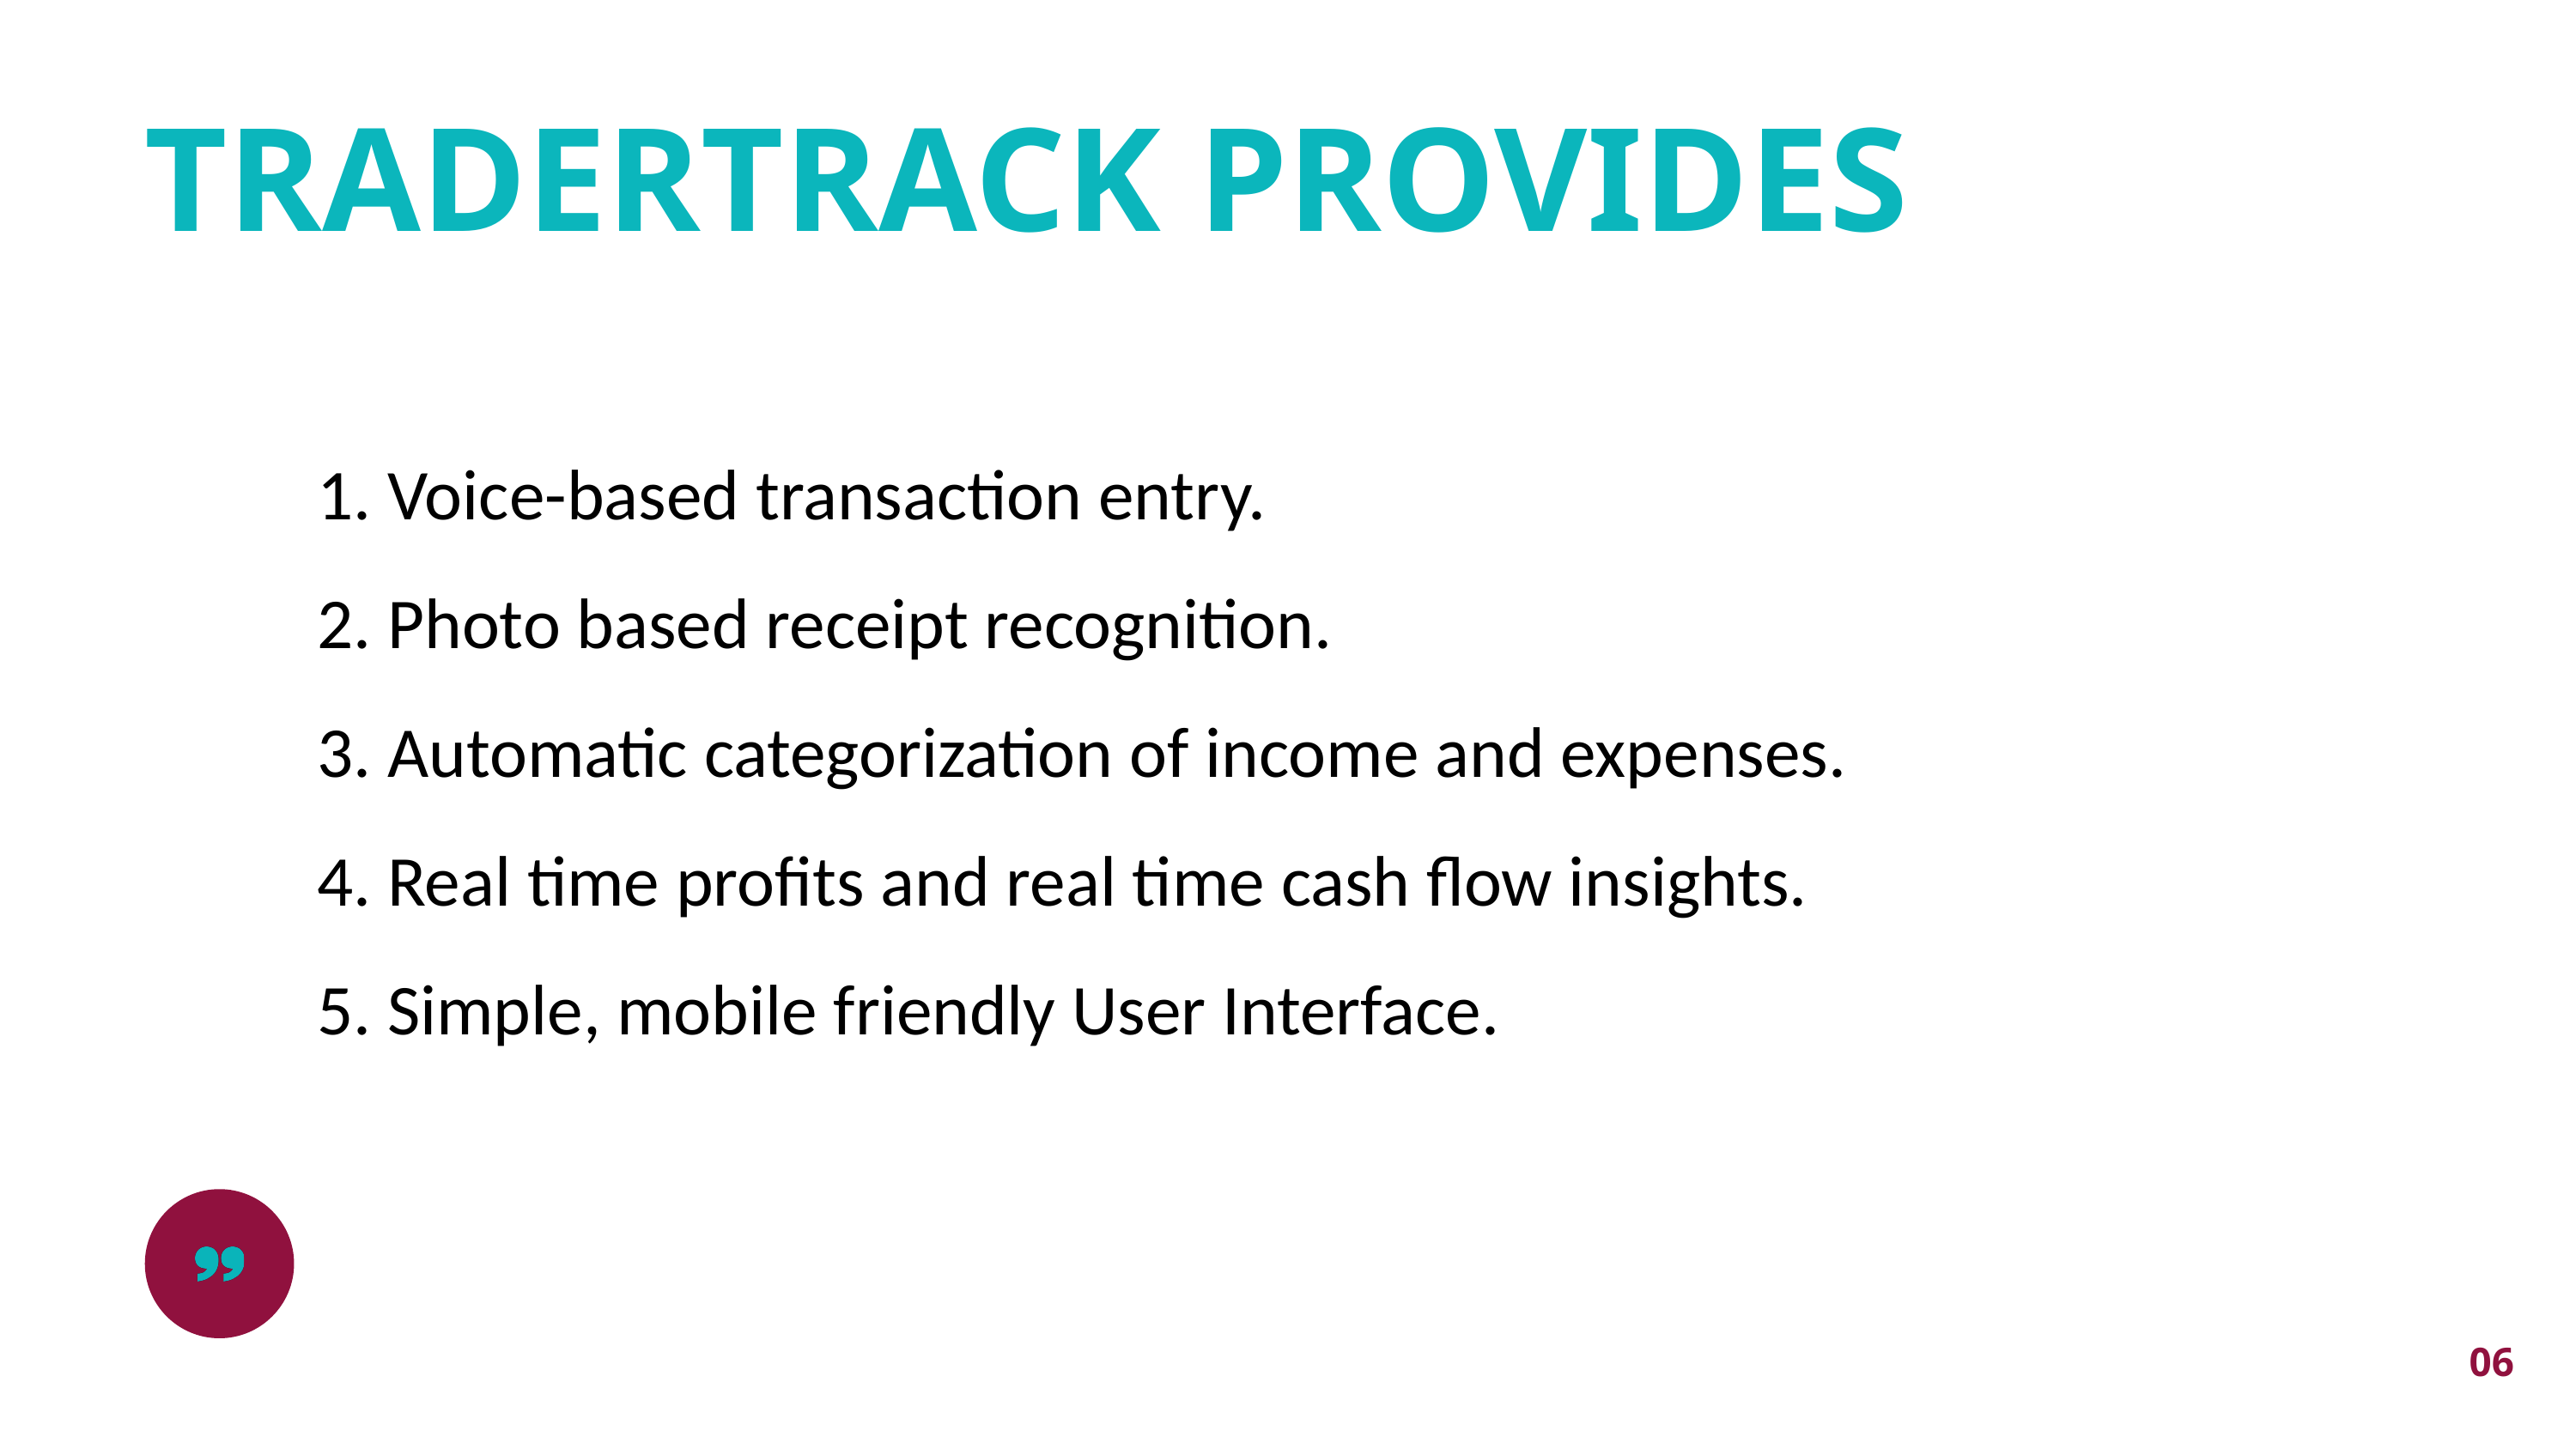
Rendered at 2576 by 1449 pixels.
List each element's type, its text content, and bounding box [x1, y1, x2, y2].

text_box 06 [2401, 1335, 2514, 1385]
text_box TRADERTRACK PROVIDES [144, 88, 2168, 260]
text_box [144, 1188, 295, 1339]
text_box 1. Voice-based transaction entry. 2. Photo based receipt recognition. 3. Automatic categorization of income and expenses. 4. Real time profits and real time cash flow insights. 5. Simple, mobile friendly User Interface. [304, 399, 2512, 1056]
